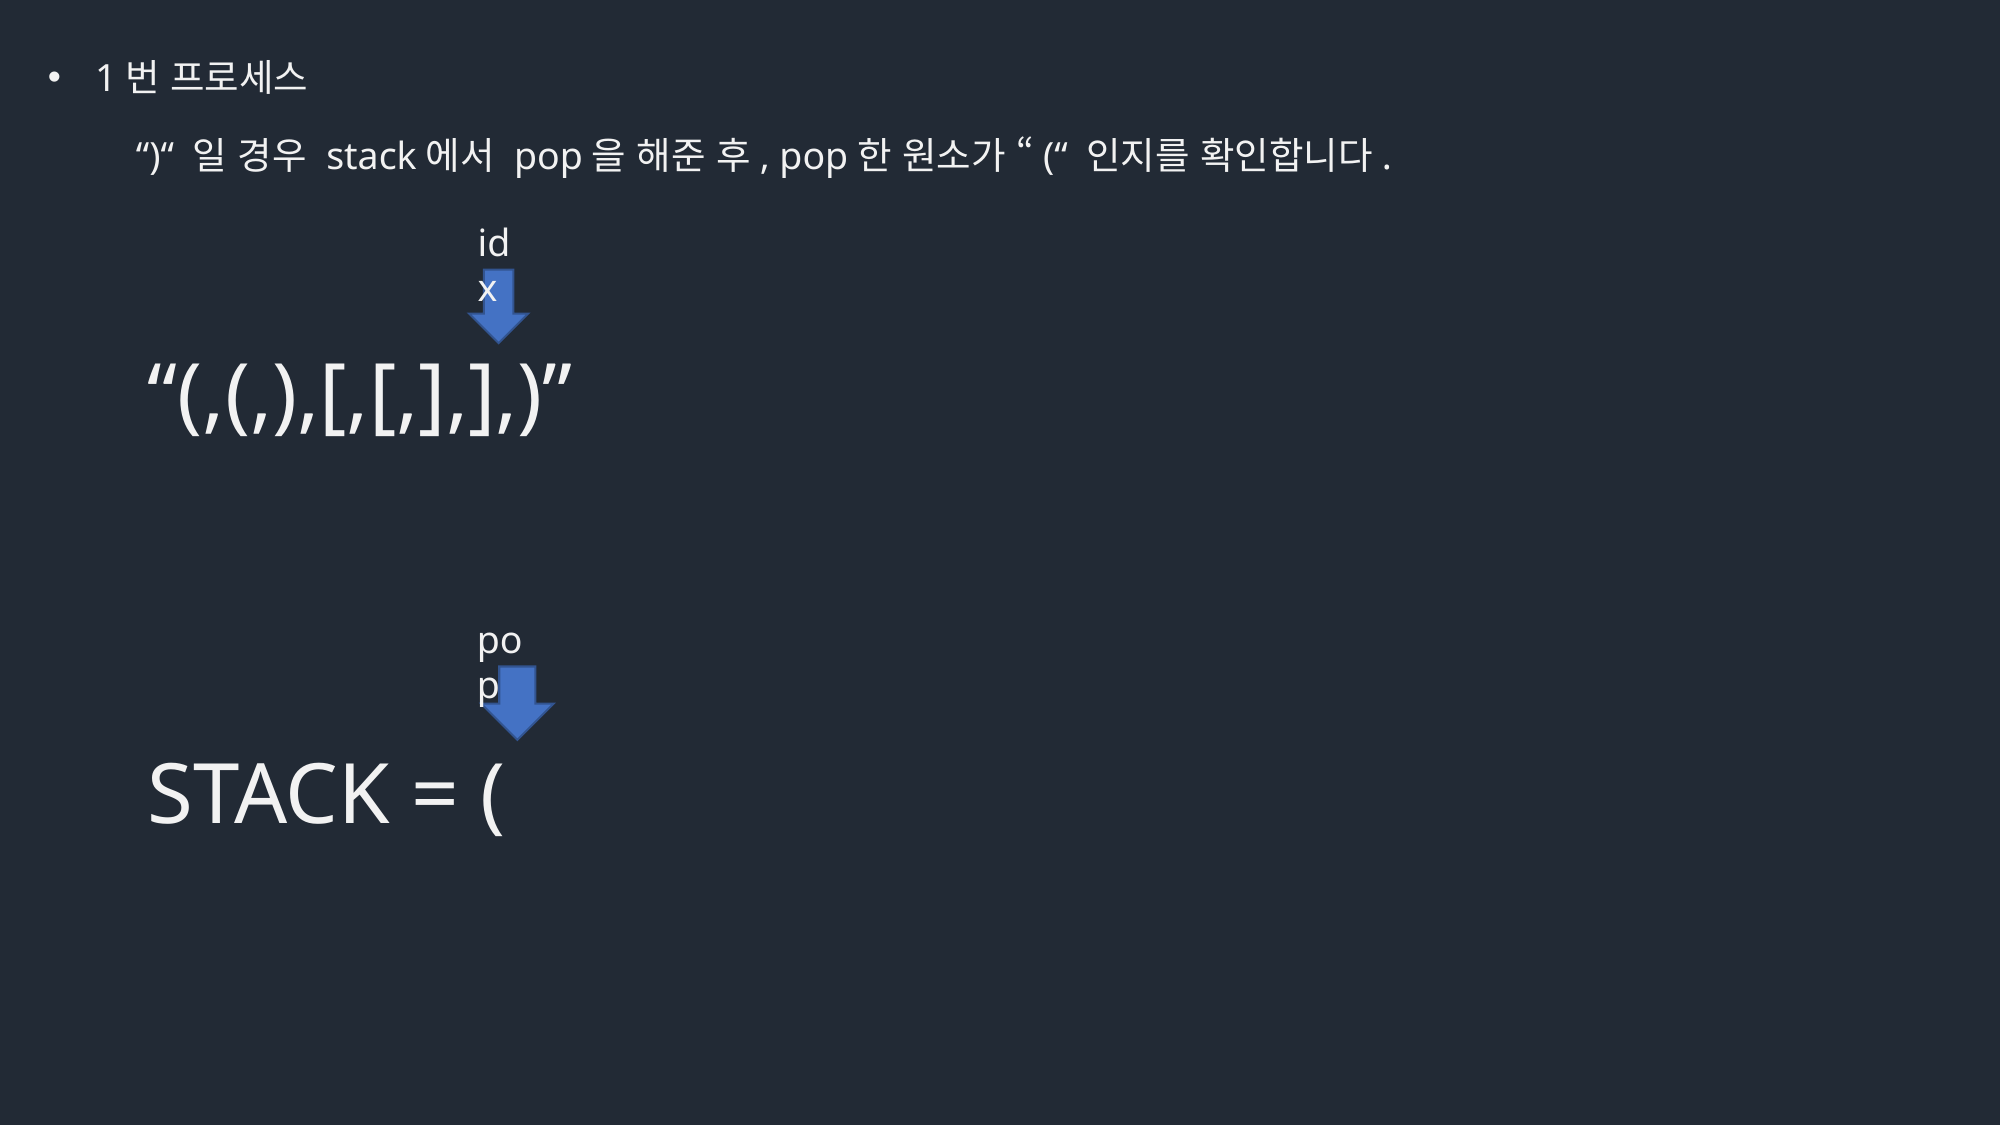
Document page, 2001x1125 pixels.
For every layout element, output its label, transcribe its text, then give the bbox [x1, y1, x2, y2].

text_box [462, 608, 561, 740]
text_box “)“ 일 경우 stack에서 pop을 해준 후, pop한 원소가 “(“ 인지를 확인합니다. [121, 124, 1870, 185]
text_box 1번 프로세스 [33, 46, 1782, 107]
text_box “(,(,),[,[,],],)” STACK = ( [133, 333, 1821, 848]
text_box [462, 212, 543, 344]
